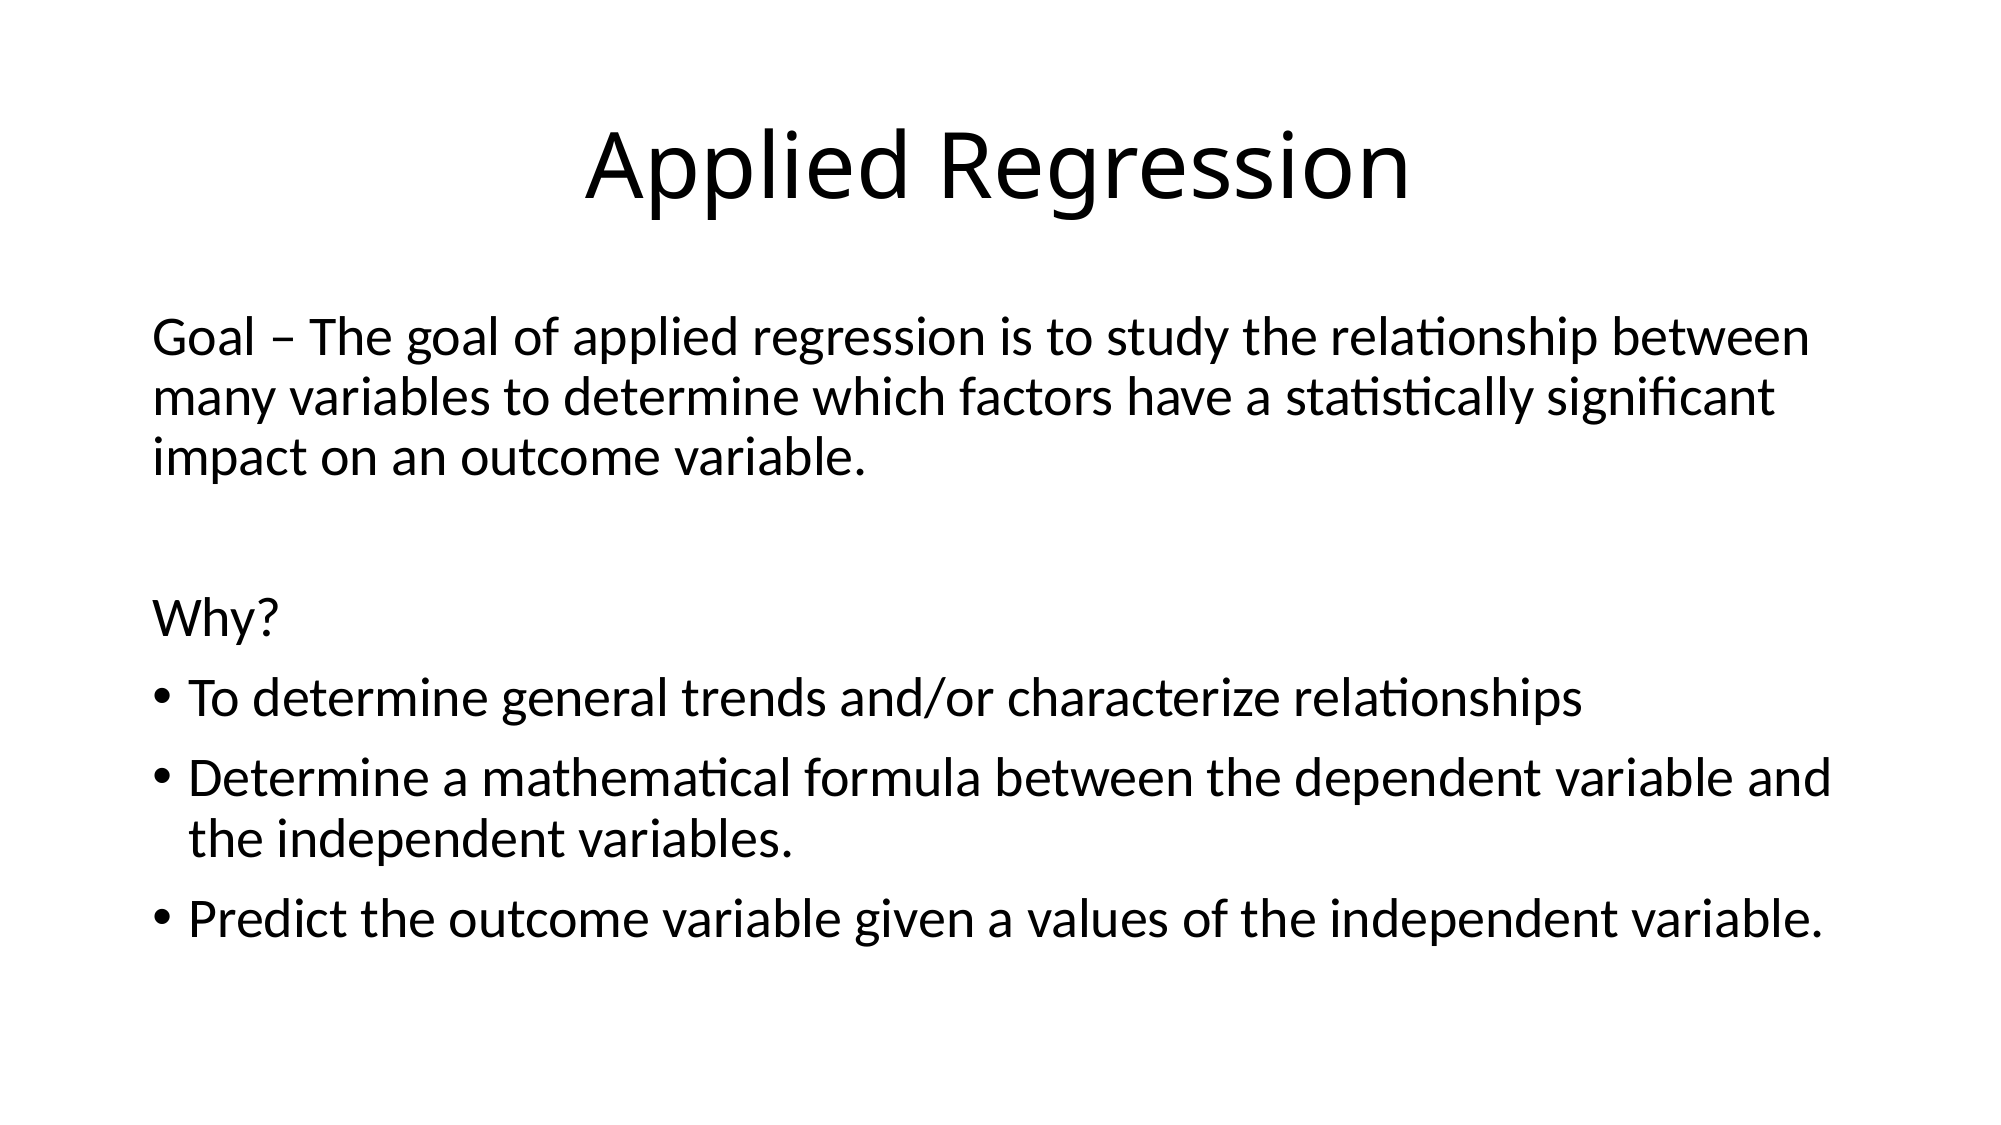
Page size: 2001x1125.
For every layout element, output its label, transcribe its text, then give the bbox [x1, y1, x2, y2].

title Applied Regression [137, 59, 1863, 278]
list Goal – The goal of applied regression is to study the relationship between many variables to determine which factors have a statistically significant impact on an outcome variable. Why? To determine general trends and/or characterize relationships Determine a mathematical formula between the dependent variable and the independent variables. Predict the outcome variable given a values of the independent variable. [137, 299, 1863, 1014]
